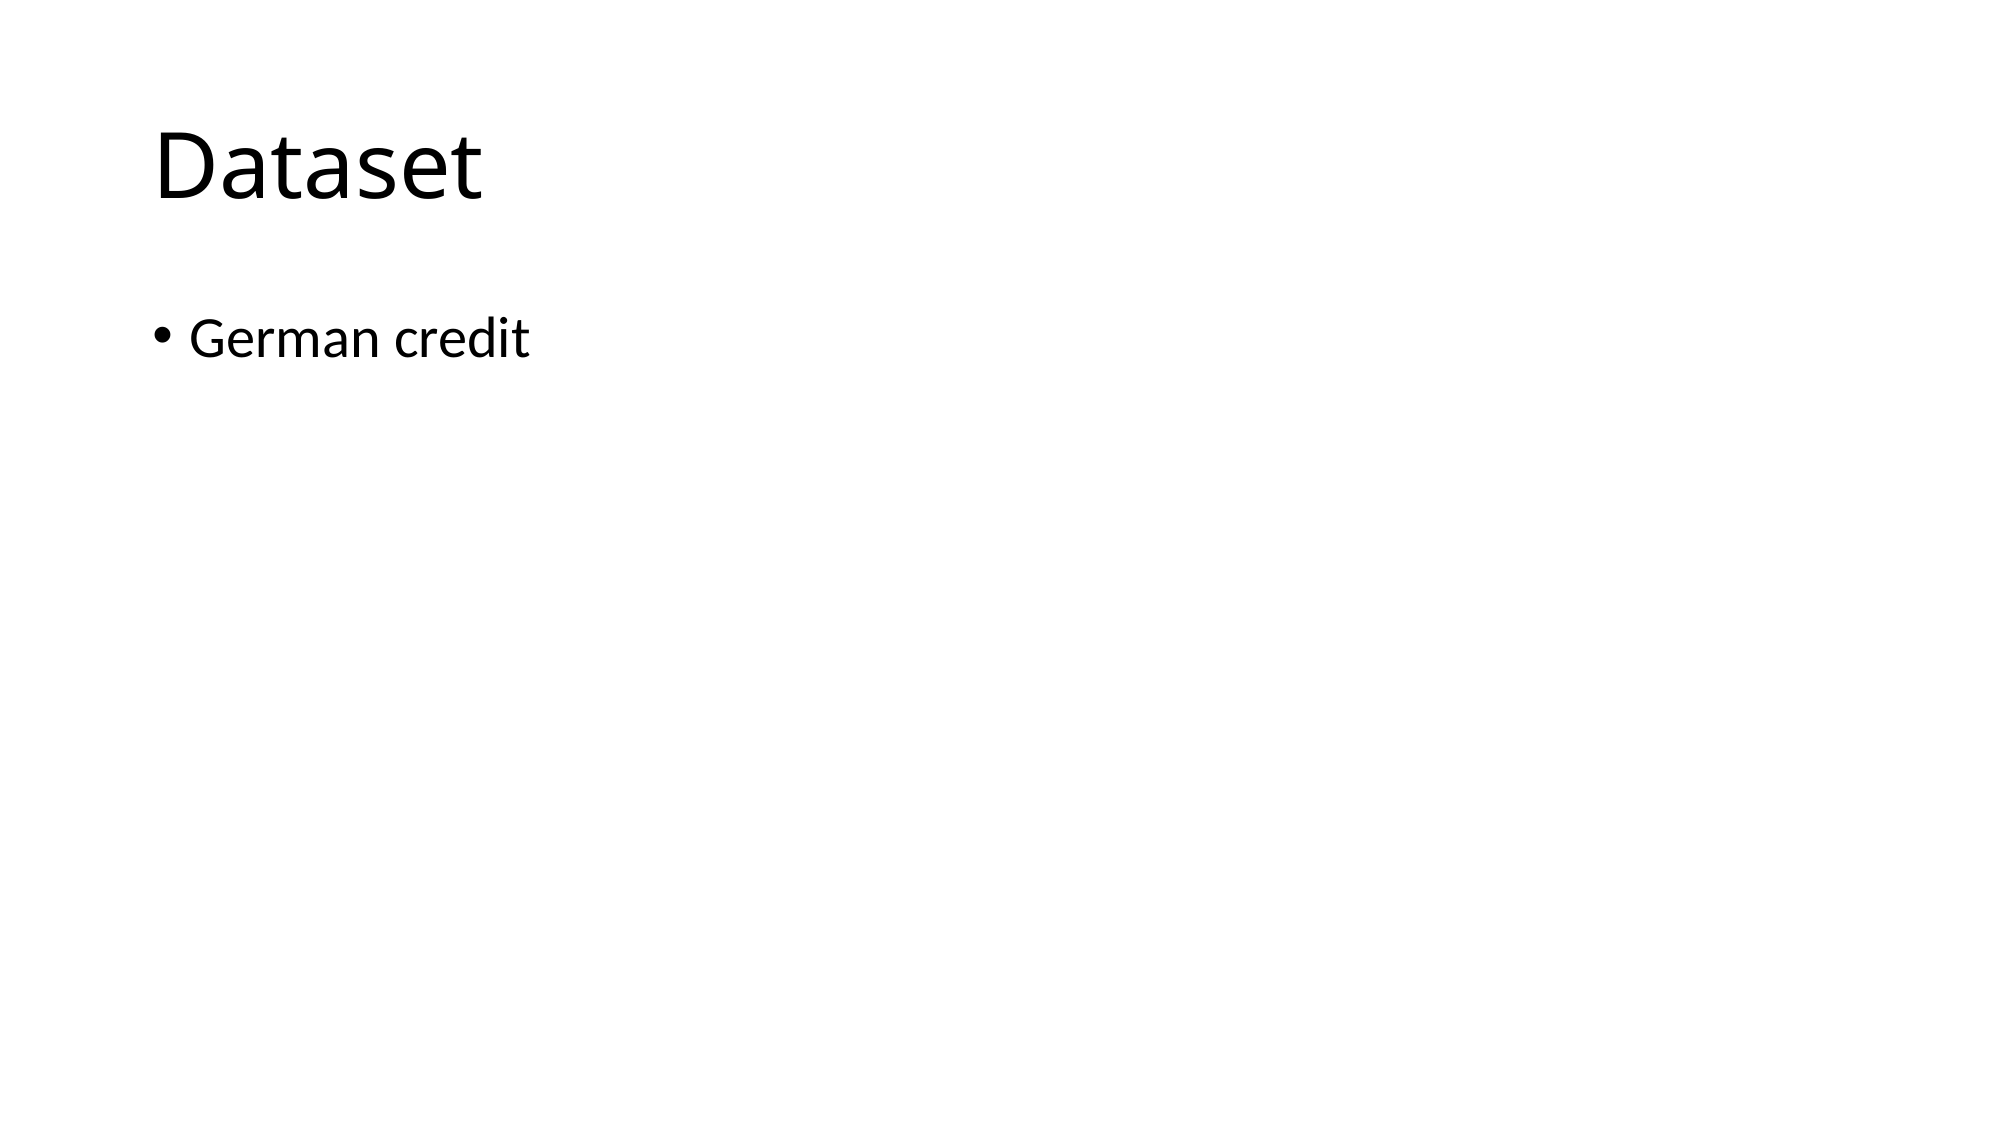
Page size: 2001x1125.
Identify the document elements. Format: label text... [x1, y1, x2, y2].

list German credit [137, 299, 1863, 1014]
title Dataset [137, 59, 1863, 278]
